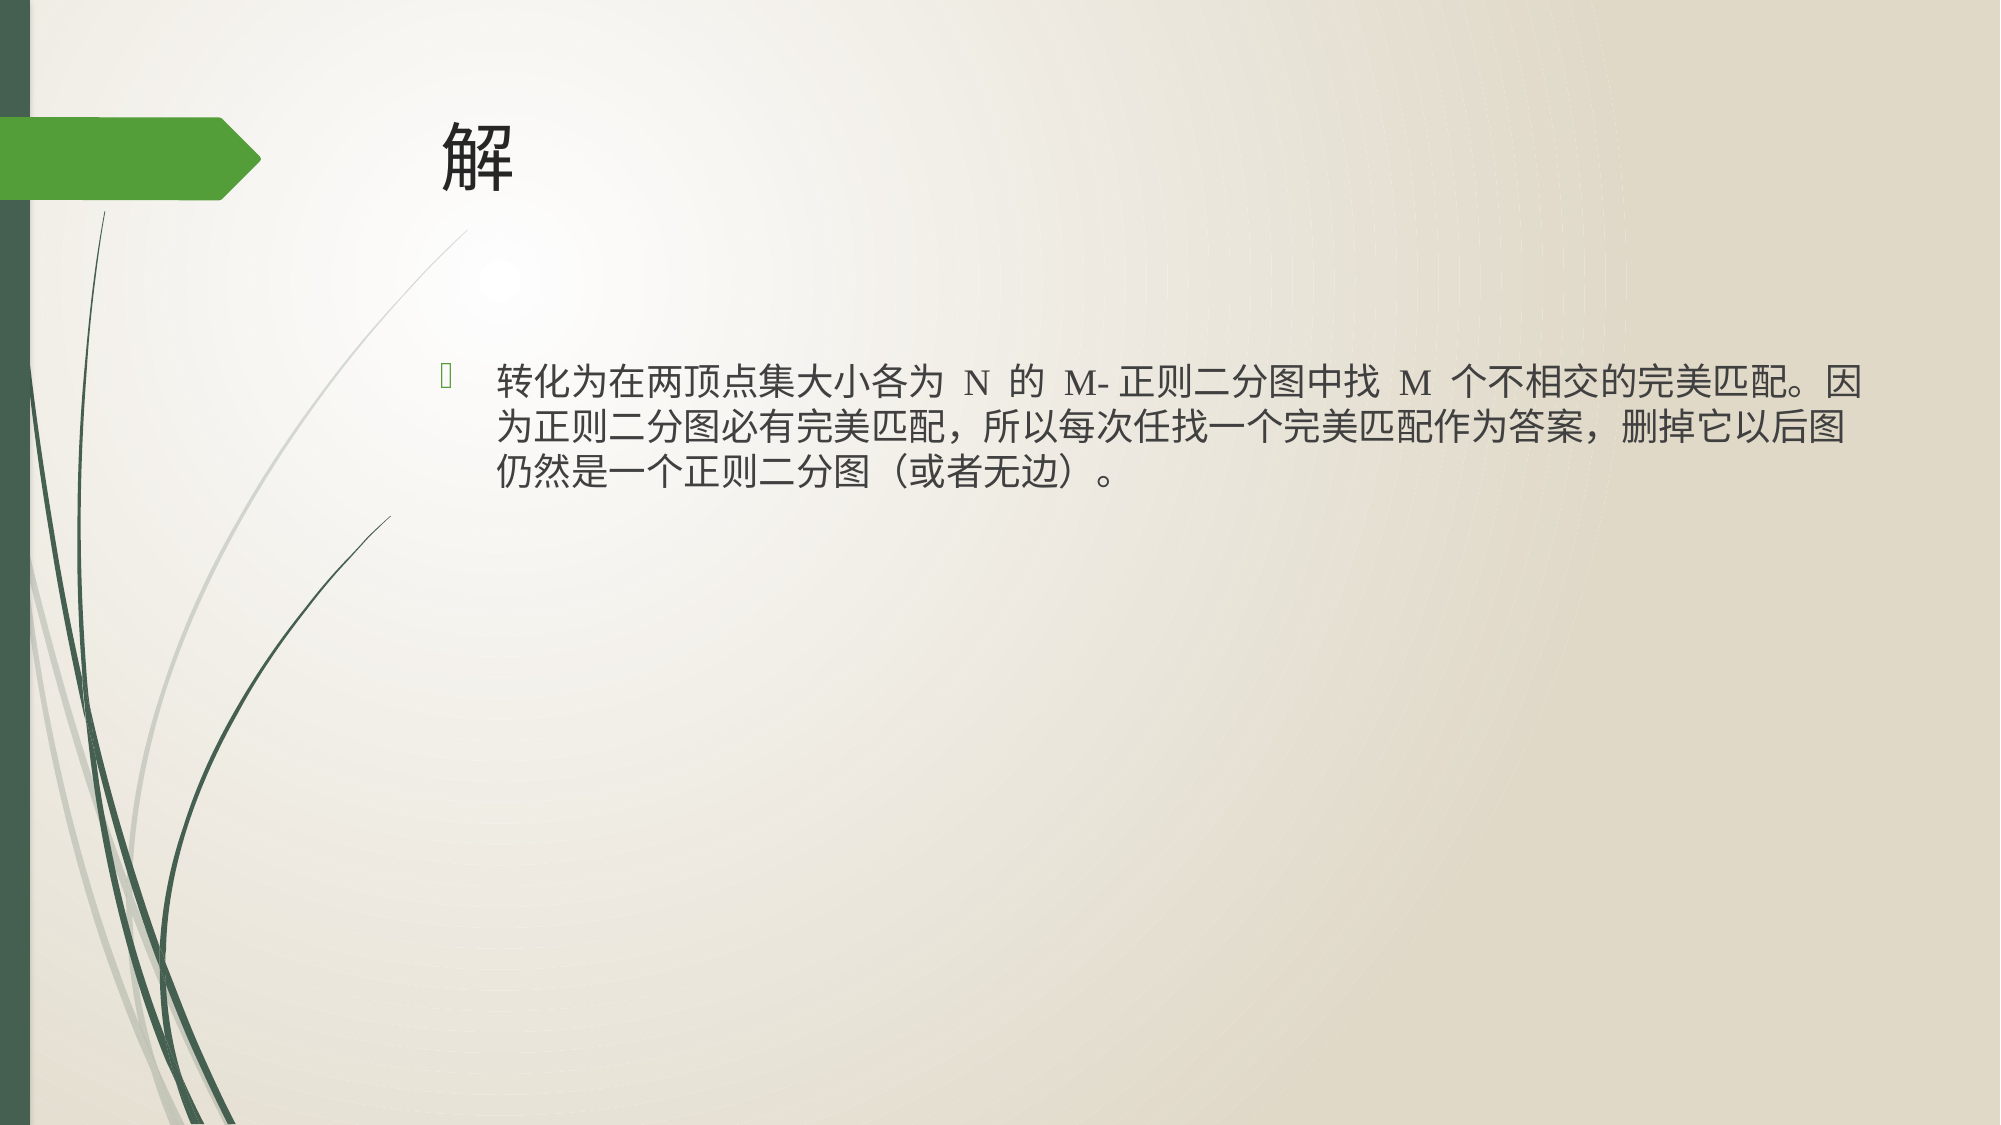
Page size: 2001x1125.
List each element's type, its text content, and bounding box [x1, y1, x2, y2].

title 解 [425, 102, 1888, 313]
list 转化为在两顶点集大小各为 N 的 M-正则二分图中找 M 个不相交的完美匹配。因为正则二分图必有完美匹配，所以每次任找一个完美匹配作为答案，删掉它以后图仍然是一个正则二分图（或者无边）。 [424, 350, 1888, 970]
